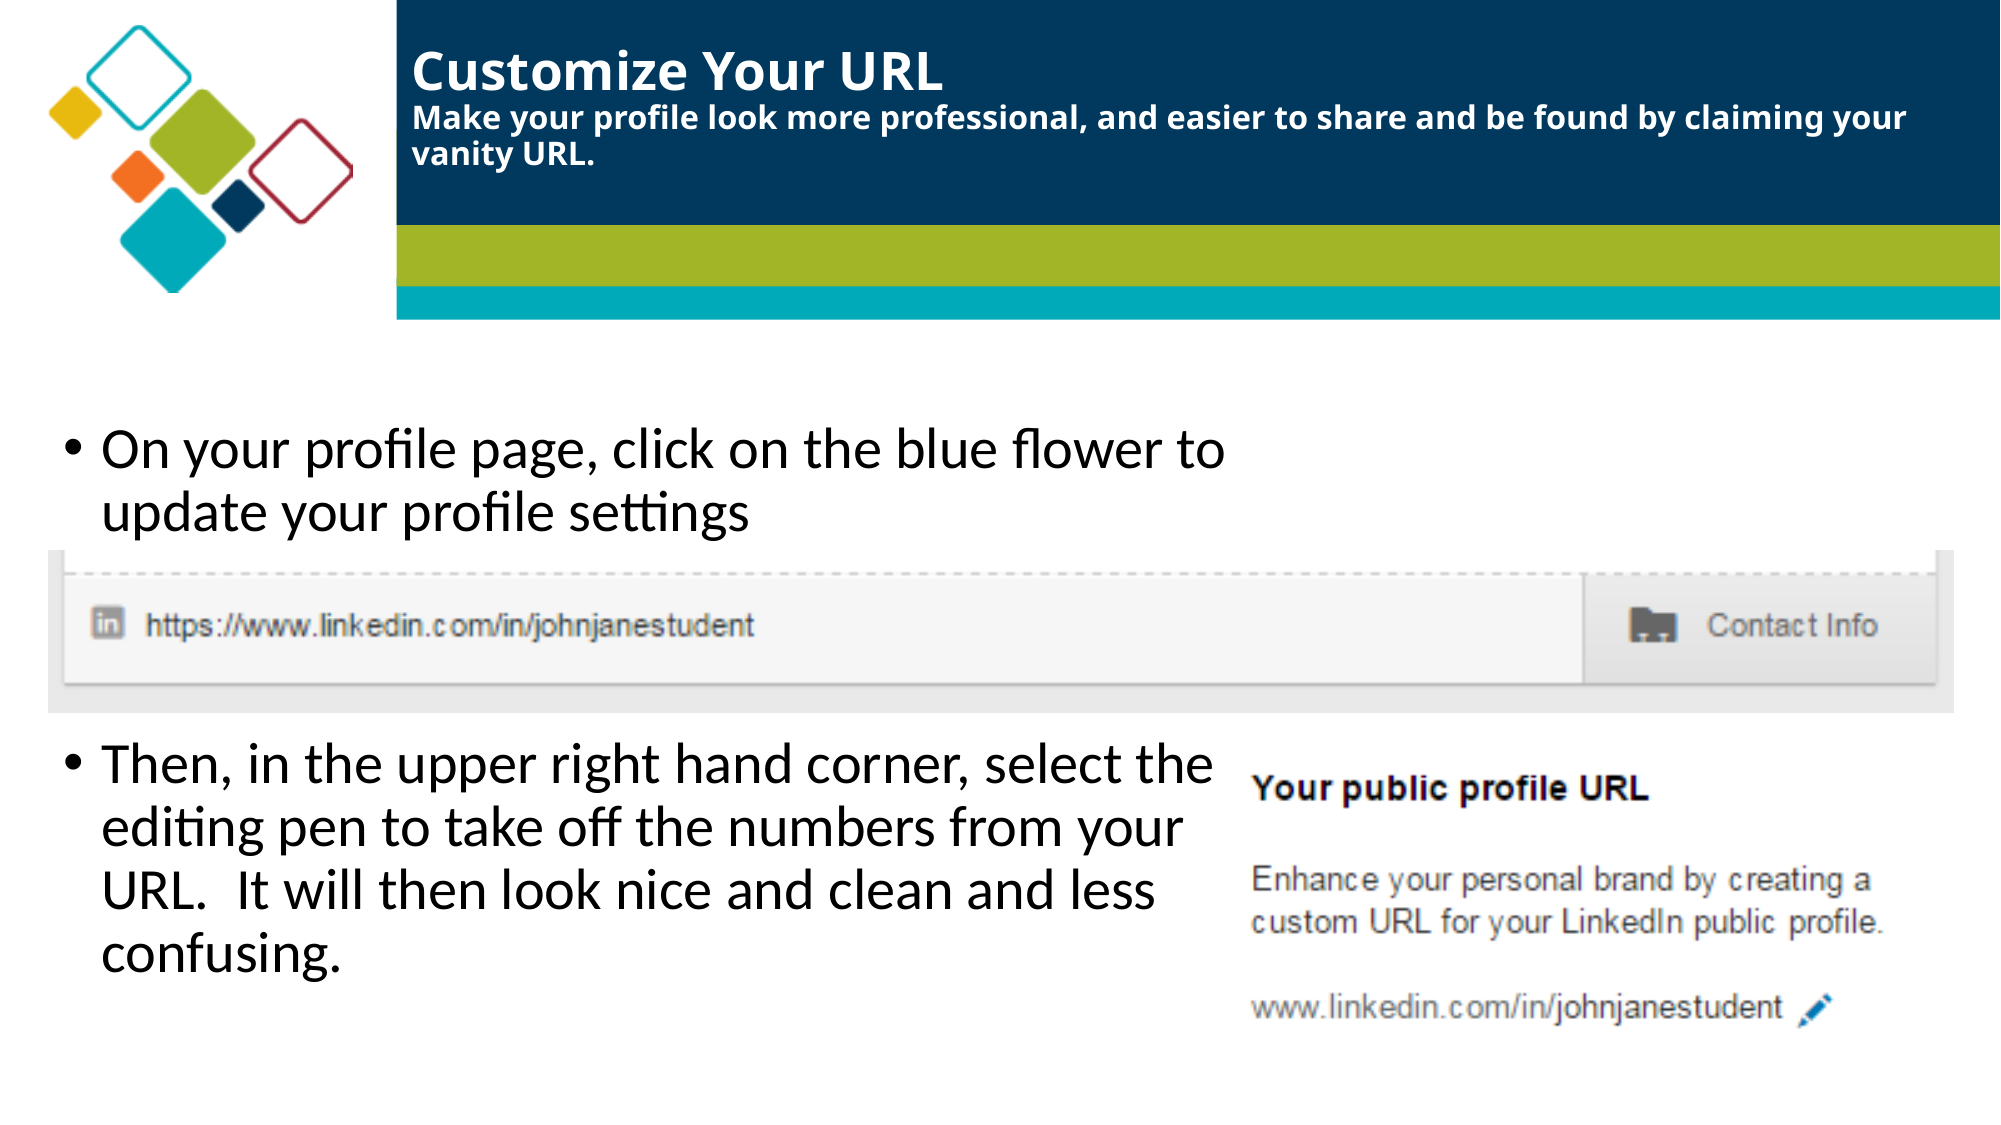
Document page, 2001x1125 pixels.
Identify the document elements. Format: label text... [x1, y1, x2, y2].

text_box [396, 226, 2000, 288]
list On your profile page, click on the blue flower to update your profile settings Then, in the upper right hand corner, select the editing pen to take off the numbers from your URL. It will then look nice and clean and less confusing. [48, 713, 1306, 1125]
list On your profile page, click on the blue flower to update your profile settings Then, in the upper right hand corner, select the editing pen to take off the numbers from your URL. It will then look nice and clean and less confusing. [48, 411, 1306, 550]
title Customize Your URL Make your profile look more professional, and easier to share and be found by claiming your vanity URL. [396, 36, 1954, 213]
picture [48, 25, 353, 293]
text_box [396, 0, 2000, 226]
picture [1222, 736, 1954, 1064]
text_box [396, 288, 2000, 321]
picture [48, 550, 1954, 713]
